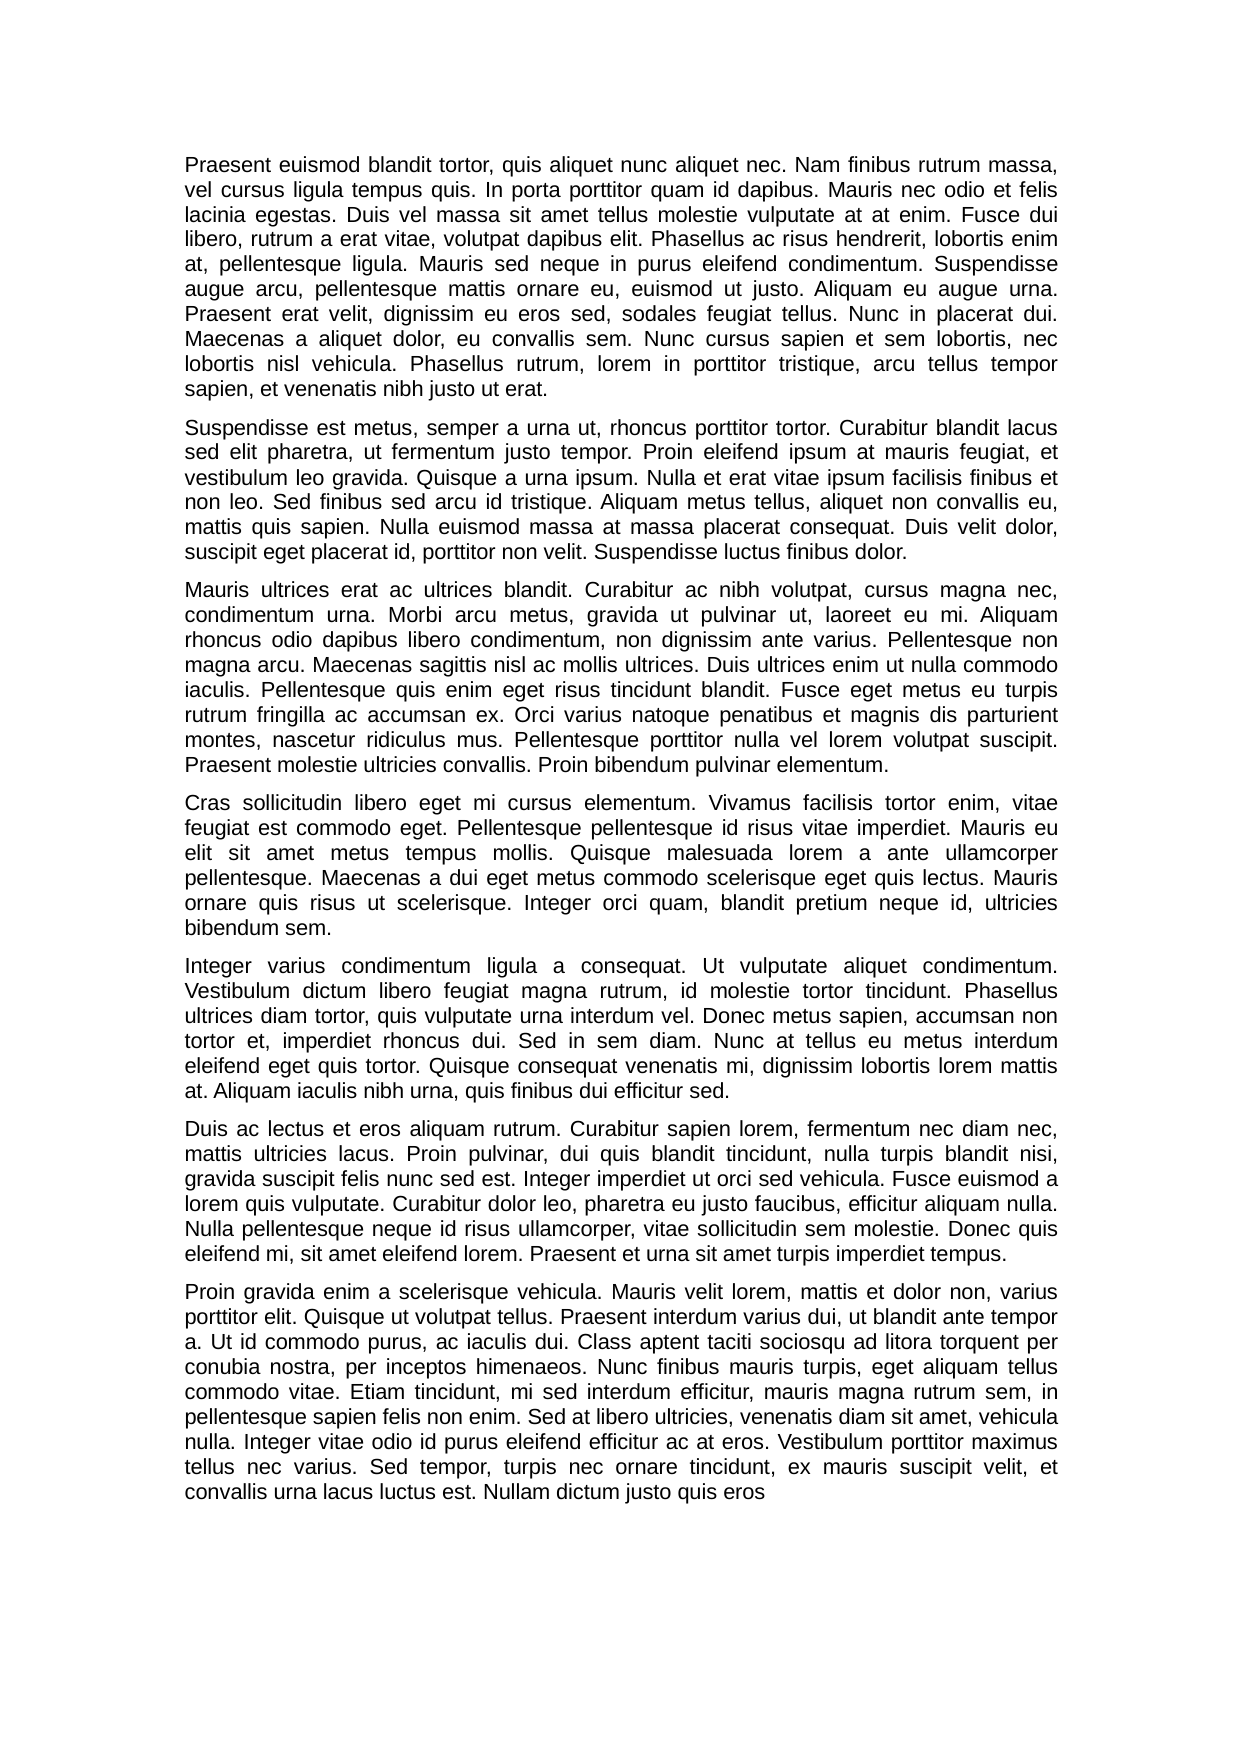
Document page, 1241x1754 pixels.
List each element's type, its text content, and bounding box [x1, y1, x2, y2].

text_box Praesent euismod blandit tortor, quis aliquet nunc aliquet nec. Nam finibus rutrum massa, vel cursus ligula tempus quis. In porta porttitor quam id dapibus. Mauris nec odio et felis lacinia egestas. Duis vel massa sit amet tellus molestie vulputate at at enim. Fusce dui libero, rutrum a erat vitae, volutpat dapibus elit. Phasellus ac risus hendrerit, lobortis enim at, pellentesque ligula. Mauris sed neque in purus eleifend condimentum. Suspendisse augue arcu, pellentesque mattis ornare eu, euismod ut justo. Aliquam eu augue urna. Praesent erat velit, dignissim eu eros sed, sodales feugiat tellus. Nunc in placerat dui. Maecenas a aliquet dolor, eu convallis sem. Nunc cursus sapien et sem lobortis, nec lobortis nisl vehicula. Phasellus rutrum, lorem in porttitor tristique, arcu tellus tempor sapien, et venenatis nibh justo ut erat. Suspendisse est metus, semper a urna ut, rhoncus porttitor tortor. Curabitur blandit lacus sed elit pharetra, ut fermentum justo tempor. Proin eleifend ipsum at mauris feugiat, et vestibulum leo gravida. Quisque a urna ipsum. Nulla et erat vitae ipsum facilisis finibus et non leo. Sed finibus sed arcu id tristique. Aliquam metus tellus, aliquet non convallis eu, mattis quis sapien. Nulla euismod massa at massa placerat consequat. Duis velit dolor, suscipit eget placerat id, porttitor non velit. Suspendisse luctus finibus dolor. Mauris ultrices erat ac ultrices blandit. Curabitur ac nibh volutpat, cursus magna nec, condimentum urna. Morbi arcu metus, gravida ut pulvinar ut, laoreet eu mi. Aliquam rhoncus odio dapibus libero condimentum, non dignissim ante varius. Pellentesque non magna arcu. Maecenas sagittis nisl ac mollis ultrices. Duis ultrices enim ut nulla commodo iaculis. Pellentesque quis enim eget risus tincidunt blandit. Fusce eget metus eu turpis rutrum fringilla ac accumsan ex. Orci varius natoque penatibus et magnis dis parturient montes, nascetur ridiculus mus. Pellentesque porttitor nulla vel lorem volutpat suscipit. Praesent molestie ultricies convallis. Proin bibendum pulvinar elementum. Cras sollicitudin libero eget mi cursus elementum. Vivamus facilisis tortor enim, vitae feugiat est commodo eget. Pellentesque pellentesque id risus vitae imperdiet. Mauris eu elit sit amet metus tempus mollis. Quisque malesuada lorem a ante ullamcorper pellentesque. Maecenas a dui eget metus commodo scelerisque eget quis lectus. Mauris ornare quis risus ut scelerisque. Integer orci quam, blandit pretium neque id, ultricies bibendum sem. Integer varius condimentum ligula a consequat. Ut vulputate aliquet condimentum. Vestibulum dictum libero feugiat magna rutrum, id molestie tortor tincidunt. Phasellus ultrices diam tortor, quis vulputate urna interdum vel. Donec metus sapien, accumsan non tortor et, imperdiet rhoncus dui. Sed in sem diam. Nunc at tellus eu metus interdum eleifend eget quis tortor. Quisque consequat venenatis mi, dignissim lobortis lorem mattis at. Aliquam iaculis nibh urna, quis finibus dui efficitur sed. Duis ac lectus et eros aliquam rutrum. Curabitur sapien lorem, fermentum nec diam nec, mattis ultricies lacus. Proin pulvinar, dui quis blandit tincidunt, nulla turpis blandit nisi, gravida suscipit felis nunc sed est. Integer imperdiet ut orci sed vehicula. Fusce euismod a lorem quis vulputate. Curabitur dolor leo, pharetra eu justo faucibus, efficitur aliquam nulla. Nulla pellentesque neque id risus ullamcorper, vitae sollicitudin sem molestie. Donec quis eleifend mi, sit amet eleifend lorem. Praesent et urna sit amet turpis imperdiet tempus. Proin gravida enim a scelerisque vehicula. Mauris velit lorem, mattis et dolor non, varius porttitor elit. Quisque ut volutpat tellus. Praesent interdum varius dui, ut blandit ante tempor a. Ut id commodo purus, ac iaculis dui. Class aptent taciti sociosqu ad litora torquent per conubia nostra, per inceptos himenaeos. Nunc finibus mauris turpis, eget aliquam tellus commodo vitae. Etiam tincidunt, mi sed interdum efficitur, mauris magna rutrum sem, in pellentesque sapien felis non enim. Sed at libero ultricies, venenatis diam sit amet, vehicula nulla. Integer vitae odio id purus eleifend efficitur ac at eros. Vestibulum porttitor maximus tellus nec varius. Sed tempor, turpis nec ornare tincidunt, ex mauris suscipit velit, et convallis urna lacus luctus est. Nullam dictum justo quis eros [184, 151, 1060, 1602]
